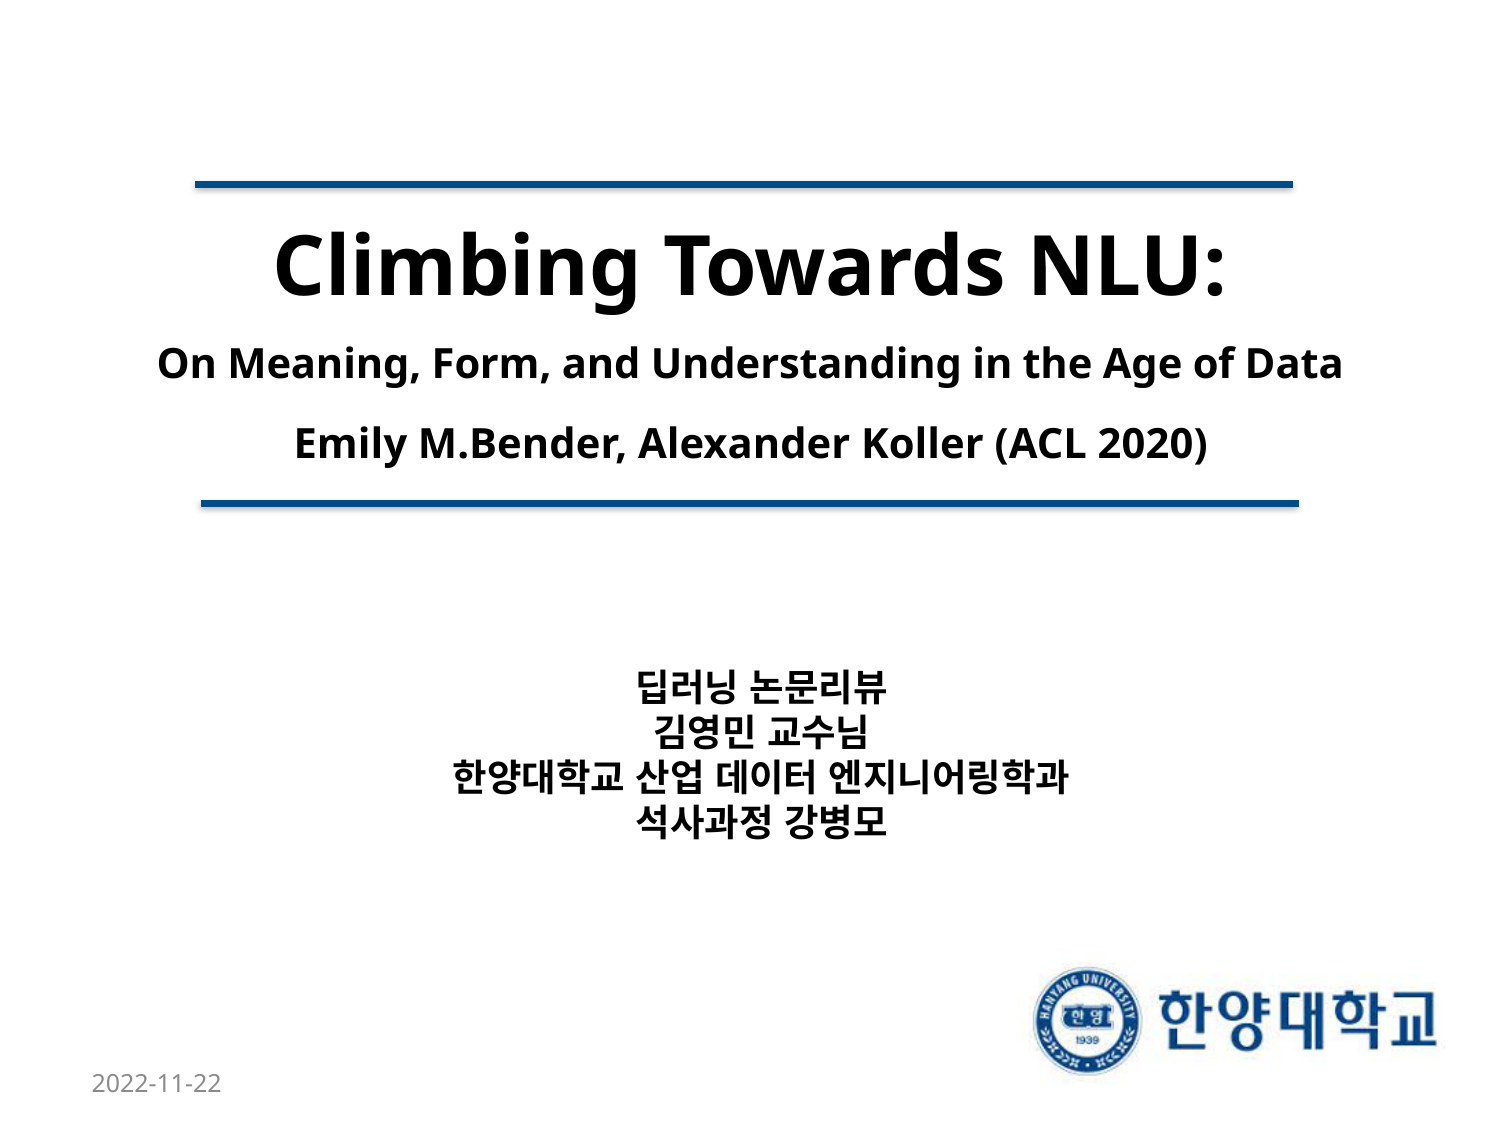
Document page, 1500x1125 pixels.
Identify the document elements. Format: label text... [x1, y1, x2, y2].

text_box 딥러닝 논문리뷰 김영민 교수님 한양대학교 산업 데이터 엔지니어링학과 석사과정 강병모 [324, 657, 1199, 852]
text_box Climbing Towards NLU: On Meaning, Form, and Understanding in the Age of Data [42, 229, 1458, 395]
picture [974, 930, 1496, 1114]
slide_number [76, 1052, 427, 1113]
text_box Emily M.Bender, Alexander Koller (ACL 2020) [0, 414, 1500, 687]
